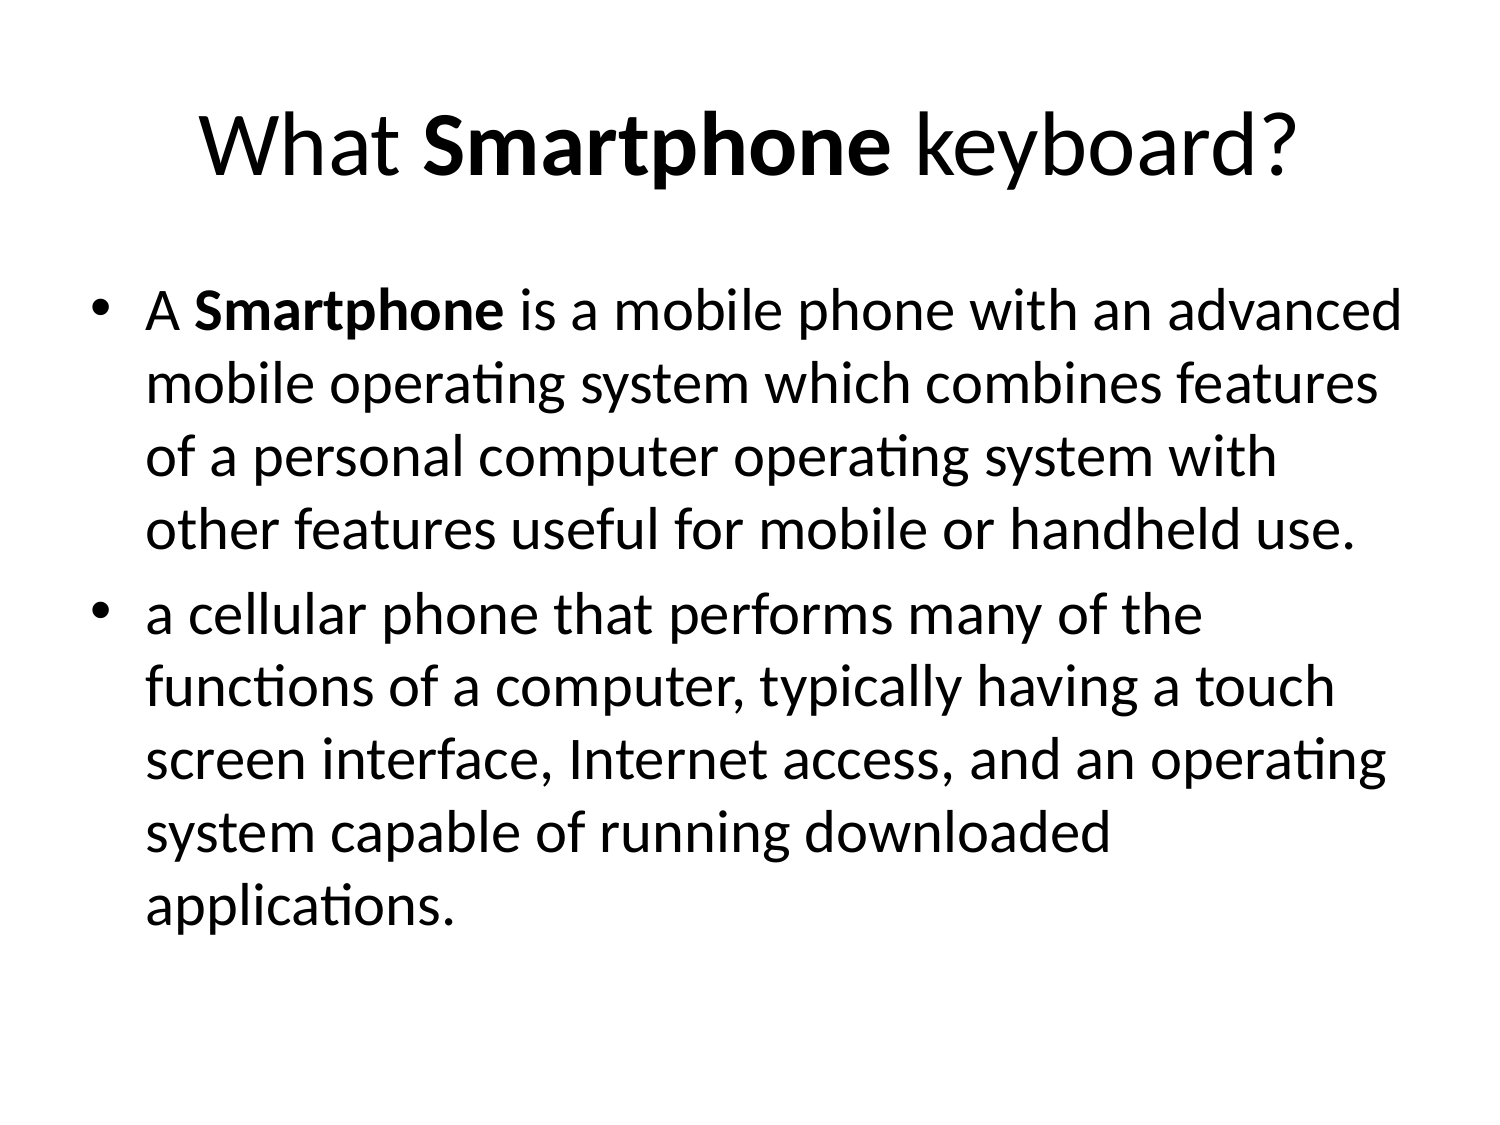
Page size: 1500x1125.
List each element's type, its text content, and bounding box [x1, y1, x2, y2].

title What Smartphone keyboard? [75, 45, 1425, 233]
list A Smartphone is a mobile phone with an advanced mobile operating system which combines features of a personal computer operating system with other features useful for mobile or handheld use. a cellular phone that performs many of the functions of a computer, typically having a touch screen interface, Internet access, and an operating system capable of running downloaded applications. [75, 262, 1425, 1005]
